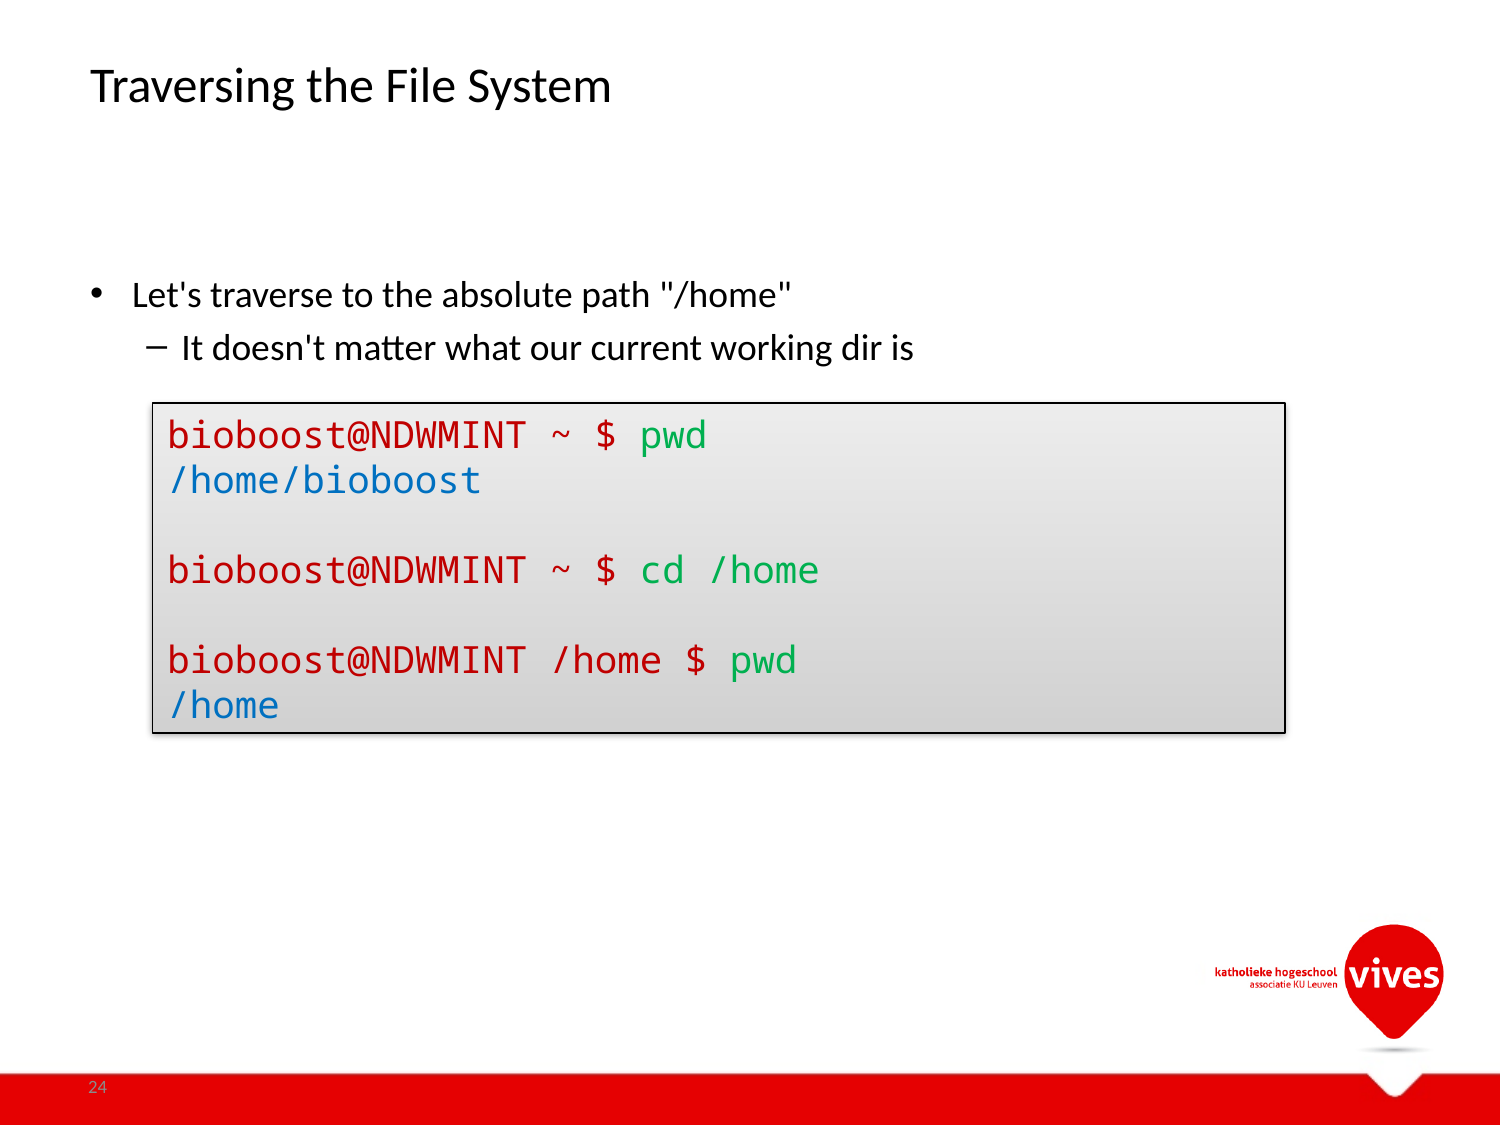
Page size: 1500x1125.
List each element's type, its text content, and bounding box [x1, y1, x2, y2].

title Traversing the File System [75, 45, 1425, 233]
list Let's traverse to the absolute path "/home" It doesn't matter what our current working dir is [75, 262, 1425, 1005]
slide_number 24 [73, 1056, 153, 1116]
picture [0, 0, 1500, 1125]
text_box bioboost@NDWMINT ~ $ pwd /home/bioboost bioboost@NDWMINT ~ $ cd /home bioboost@NDWMINT /home $ pwd /home [152, 402, 1286, 734]
